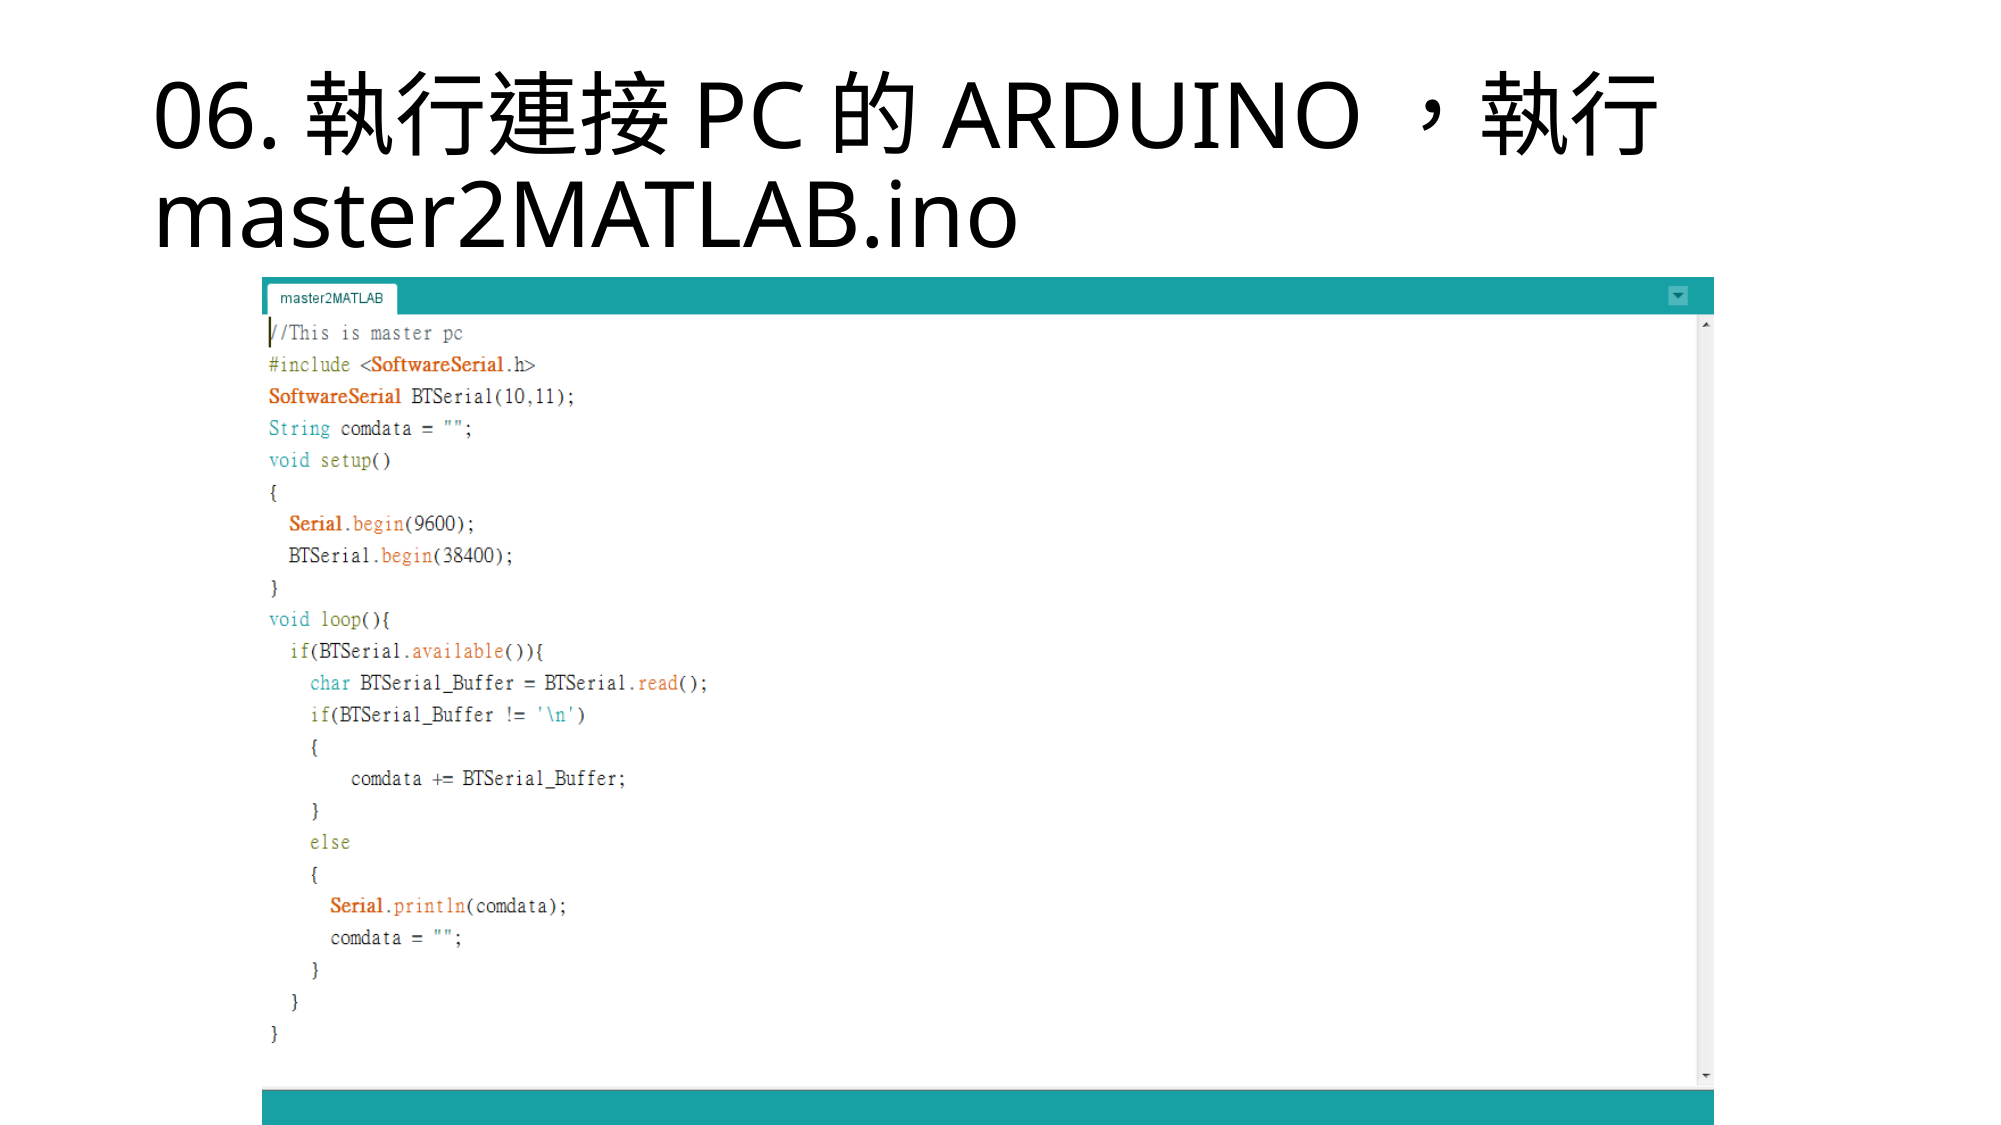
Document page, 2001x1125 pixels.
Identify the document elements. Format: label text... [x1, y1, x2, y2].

picture [262, 277, 1714, 1125]
title 06.執行連接PC的ARDUINO，執行master2MATLAB.ino [137, 59, 1863, 278]
